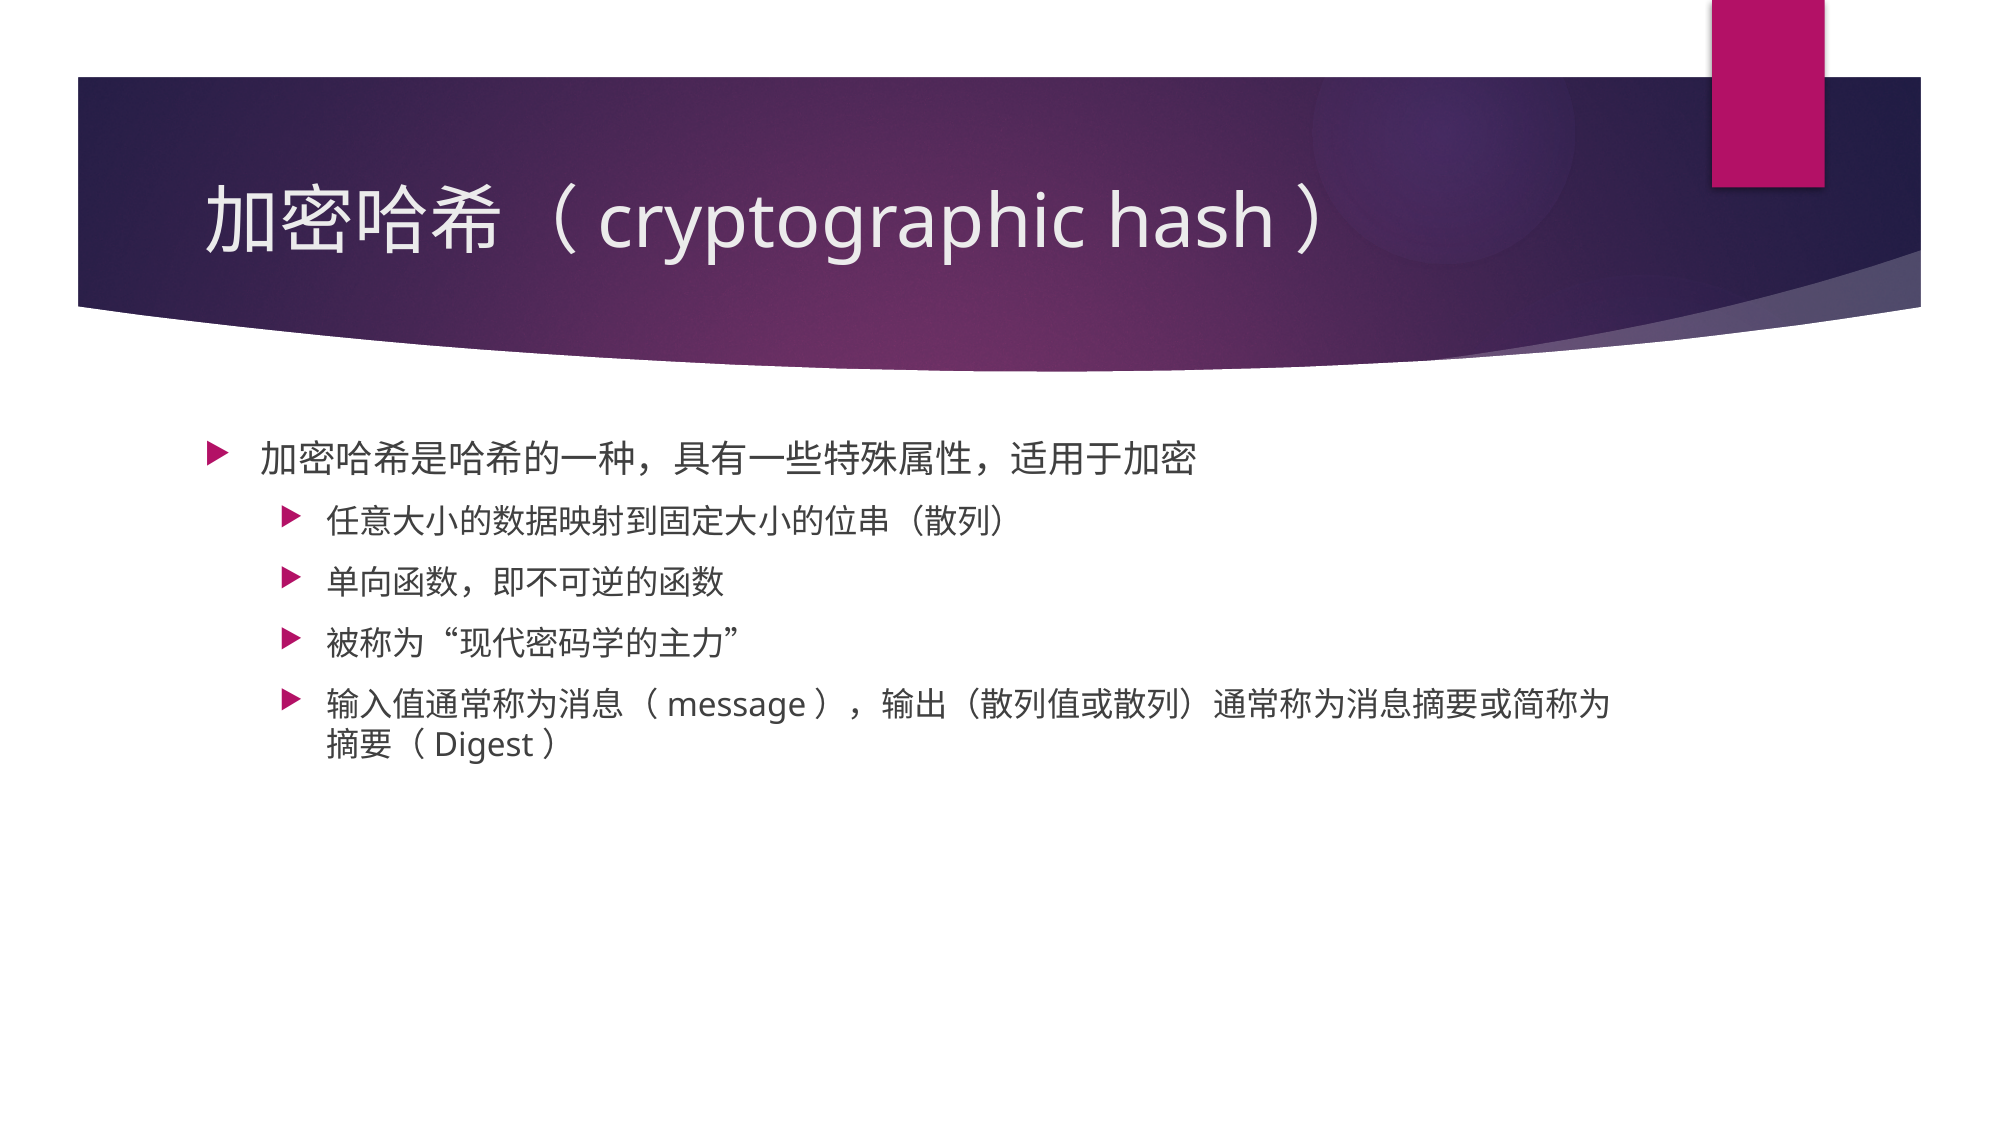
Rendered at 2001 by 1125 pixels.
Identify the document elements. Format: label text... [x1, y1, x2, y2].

list 加密哈希是哈希的一种，具有一些特殊属性，适用于加密 任意大小的数据映射到固定大小的位串（散列） 单向函数，即不可逆的函数 被称为“现代密码学的主力” 输入值通常称为消息（message），输出（散列值或散列）通常称为消息摘要或简称为摘要（Digest） [189, 427, 1638, 988]
title 加密哈希（cryptographic hash） [189, 159, 1627, 276]
